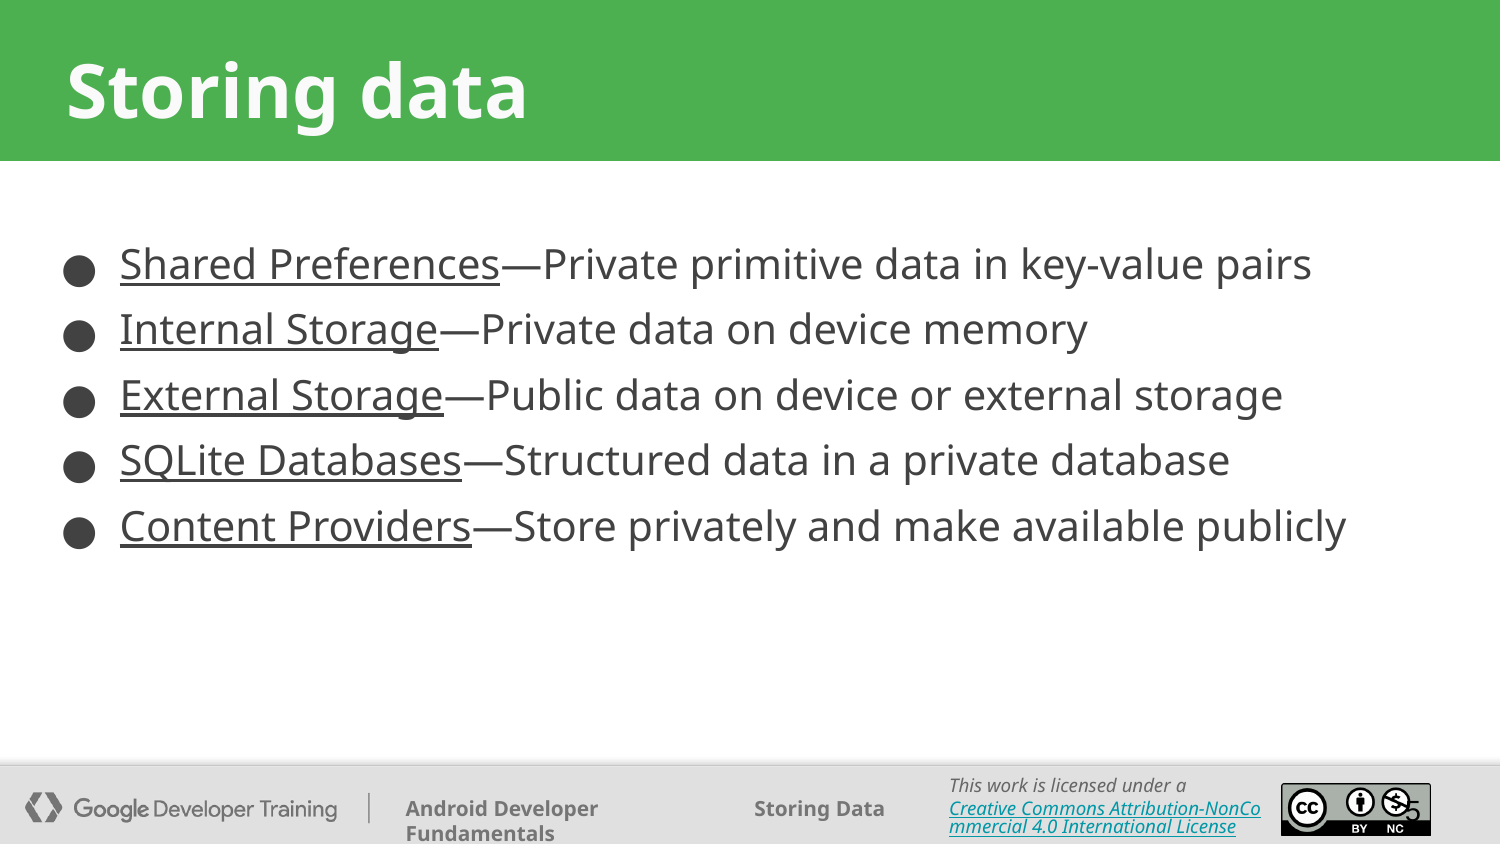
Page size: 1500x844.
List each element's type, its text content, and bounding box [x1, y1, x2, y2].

slide_number ‹#› [1389, 777, 1480, 842]
picture [0, 161, 1500, 844]
title Storing data [51, 28, 1449, 122]
list Shared Preferences—Private primitive data in key-value pairs Internal Storage—Private data on device memory External Storage—Public data on device or external storage SQLite Databases—Structured data in a private database Content Providers—Store privately and make available publicly [29, 214, 1449, 674]
